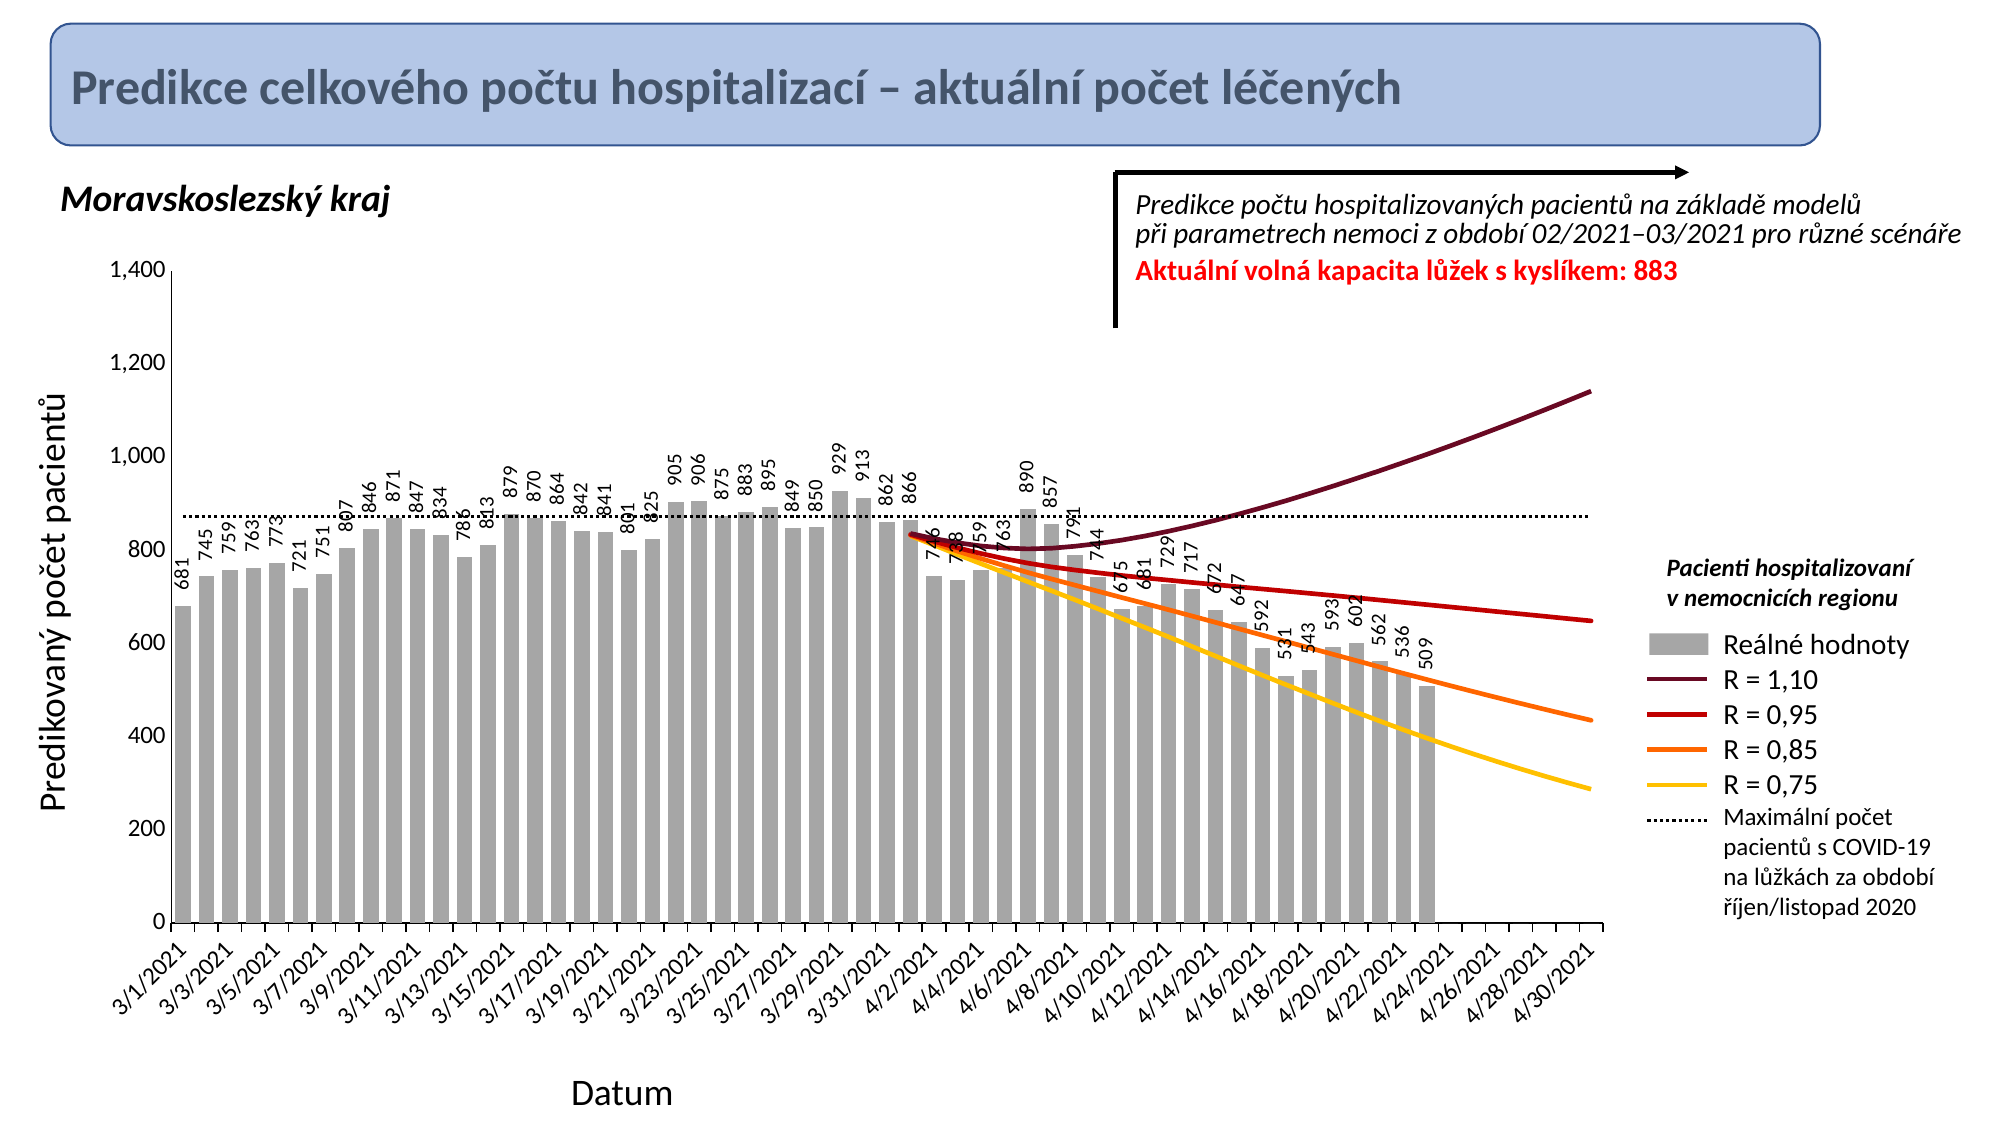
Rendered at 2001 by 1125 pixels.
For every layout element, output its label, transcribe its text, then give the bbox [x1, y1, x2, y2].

table_header Predikce počtu hospitalizovaných pacientů na základě modelů při parametrech nemoci z období 02/2021–03/2021 pro různé scénáře [1690, 180, 1977, 245]
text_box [1647, 618, 1960, 932]
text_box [1114, 172, 1690, 245]
chart [63, 245, 2000, 1067]
text_box Predikce celkového počtu hospitalizací – aktuální počet léčených [49, 22, 1822, 147]
text_box Datum [556, 1067, 689, 1121]
text_box Moravskoslezský kraj [45, 167, 410, 227]
text_box Predikovaný počet pacientů [19, 377, 63, 828]
